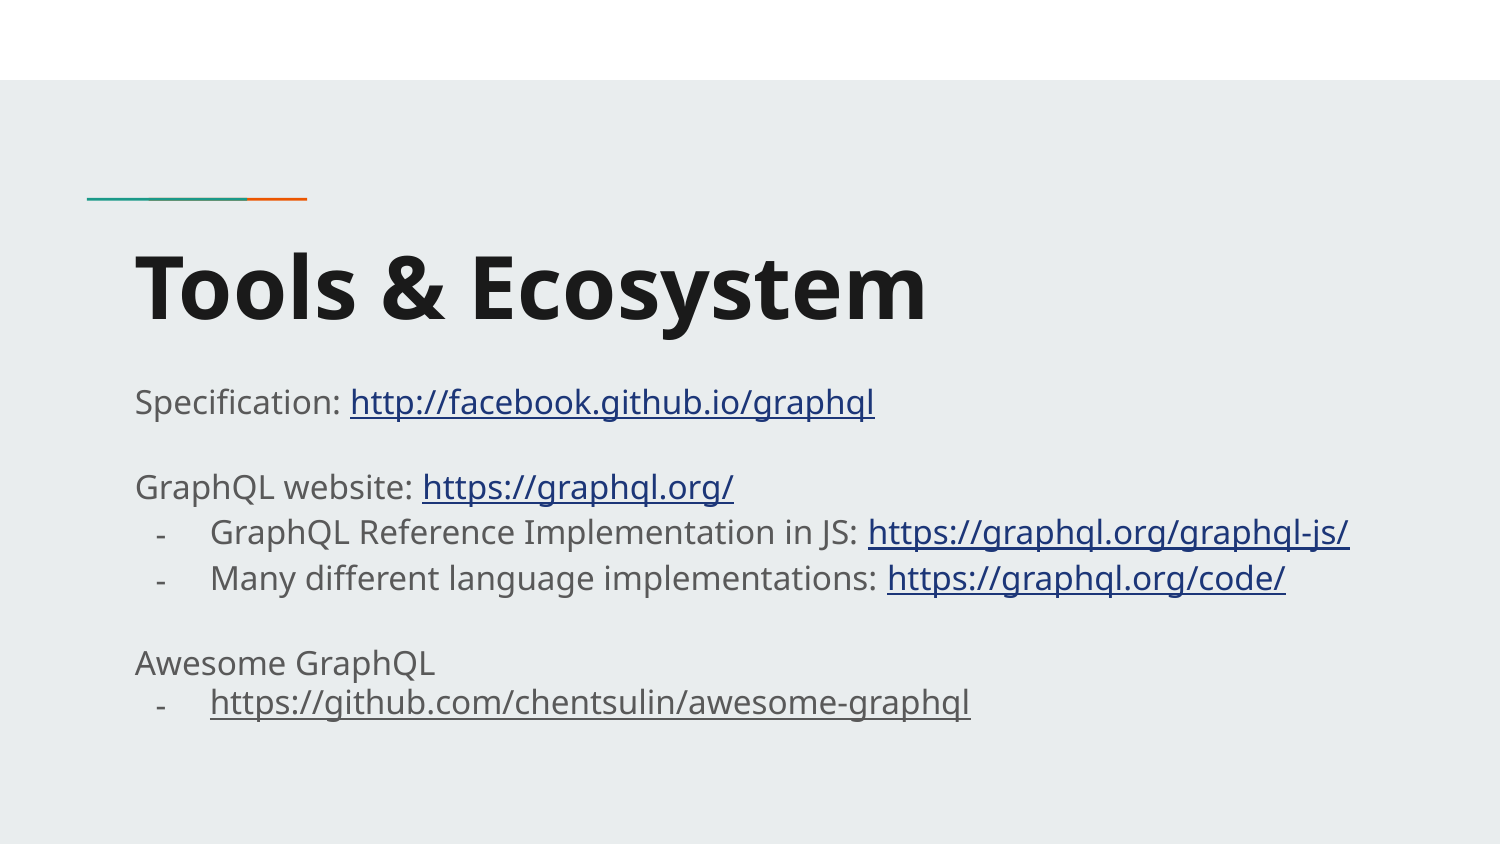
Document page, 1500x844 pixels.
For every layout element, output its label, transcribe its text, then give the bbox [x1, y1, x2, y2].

title Tools & Ecosystem [119, 216, 1381, 365]
subtitle Specification: http://facebook.github.io/graphql GraphQL website: https://graphql.org/ GraphQL Reference Implementation in JS: https://graphql.org/graphql-js/ Many different language implementations: https://graphql.org/code/ Awesome GraphQL https://github.com/chentsulin/awesome-graphql [119, 365, 1381, 679]
